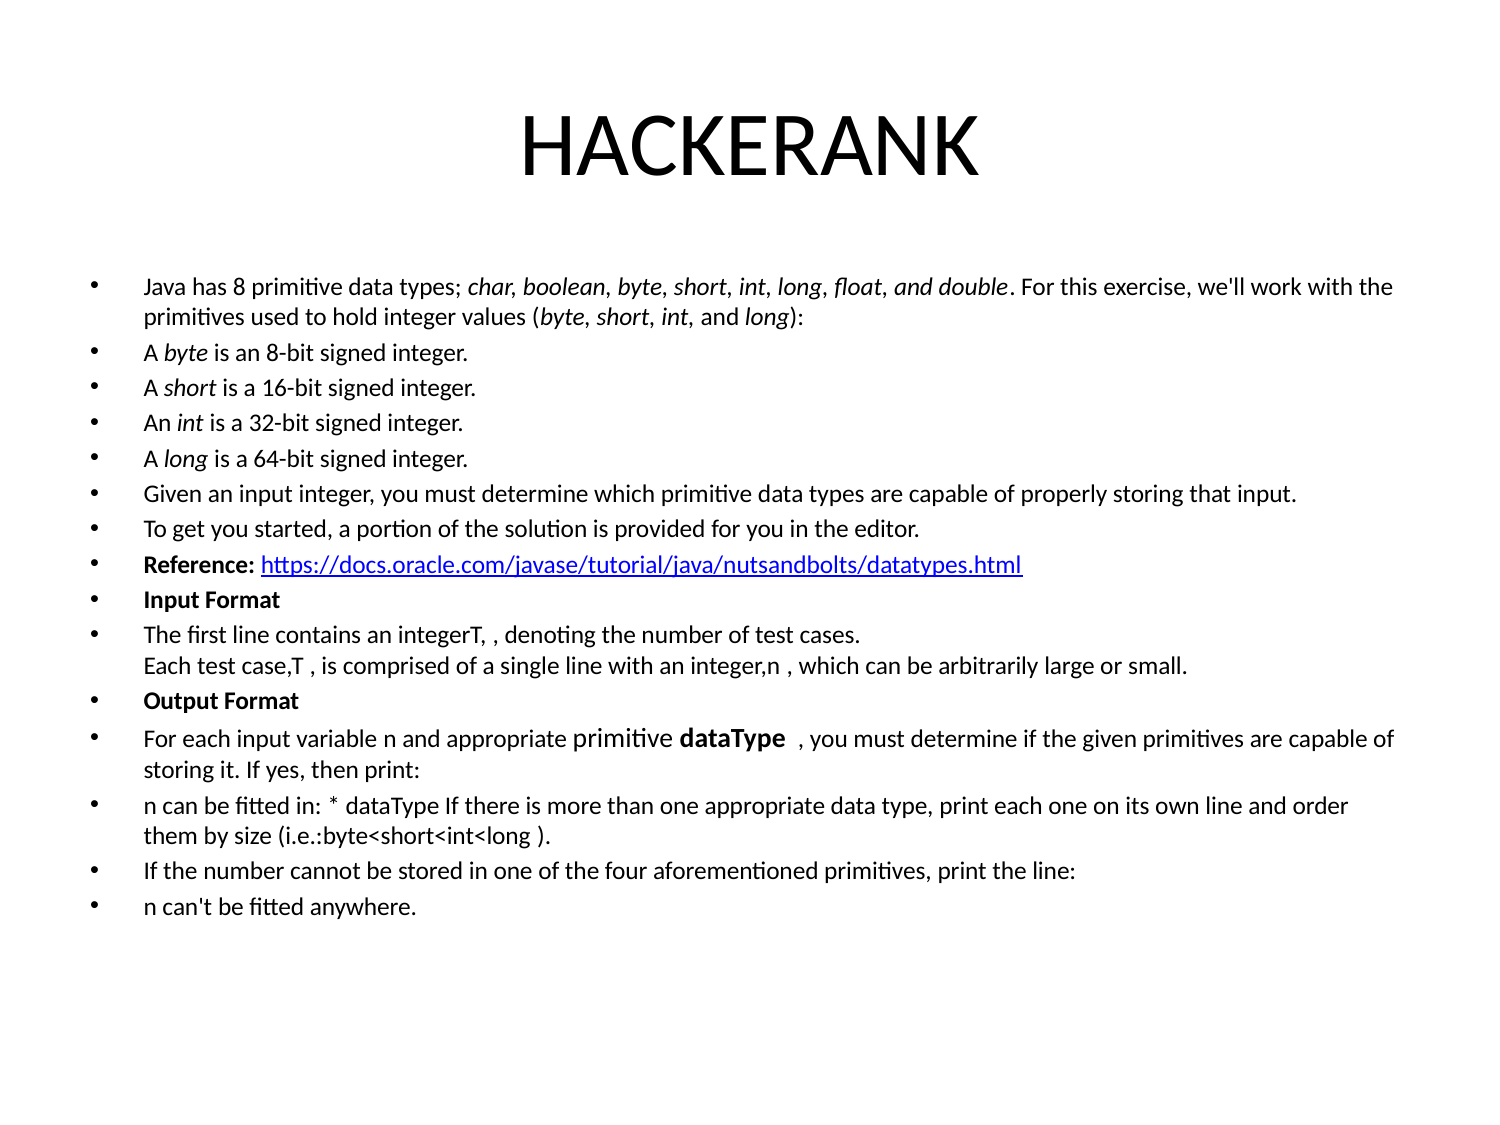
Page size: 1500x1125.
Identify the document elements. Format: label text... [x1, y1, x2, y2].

list Java has 8 primitive data types; char, boolean, byte, short, int, long, float, and double. For this exercise, we'll work with the primitives used to hold integer values (byte, short, int, and long): A byte is an 8-bit signed integer. A short is a 16-bit signed integer. An int is a 32-bit signed integer. A long is a 64-bit signed integer. Given an input integer, you must determine which primitive data types are capable of properly storing that input. To get you started, a portion of the solution is provided for you in the editor. Reference: https://docs.oracle.com/javase/tutorial/java/nutsandbolts/datatypes.html Input Format The first line contains an integerT, , denoting the number of test cases. Each test case,T , is comprised of a single line with an integer,n , which can be arbitrarily large or small. Output Format For each input variable n and appropriate primitive dataType , you must determine if the given primitives are capable of storing it. If yes, then print: n can be fitted in: * dataType If there is more than one appropriate data type, print each one on its own line and order them by size (i.e.:byte<short<int<long ). If the number cannot be stored in one of the four aforementioned primitives, print the line: n can't be fitted anywhere. [75, 262, 1425, 1005]
title HACKERANK [75, 45, 1425, 233]
